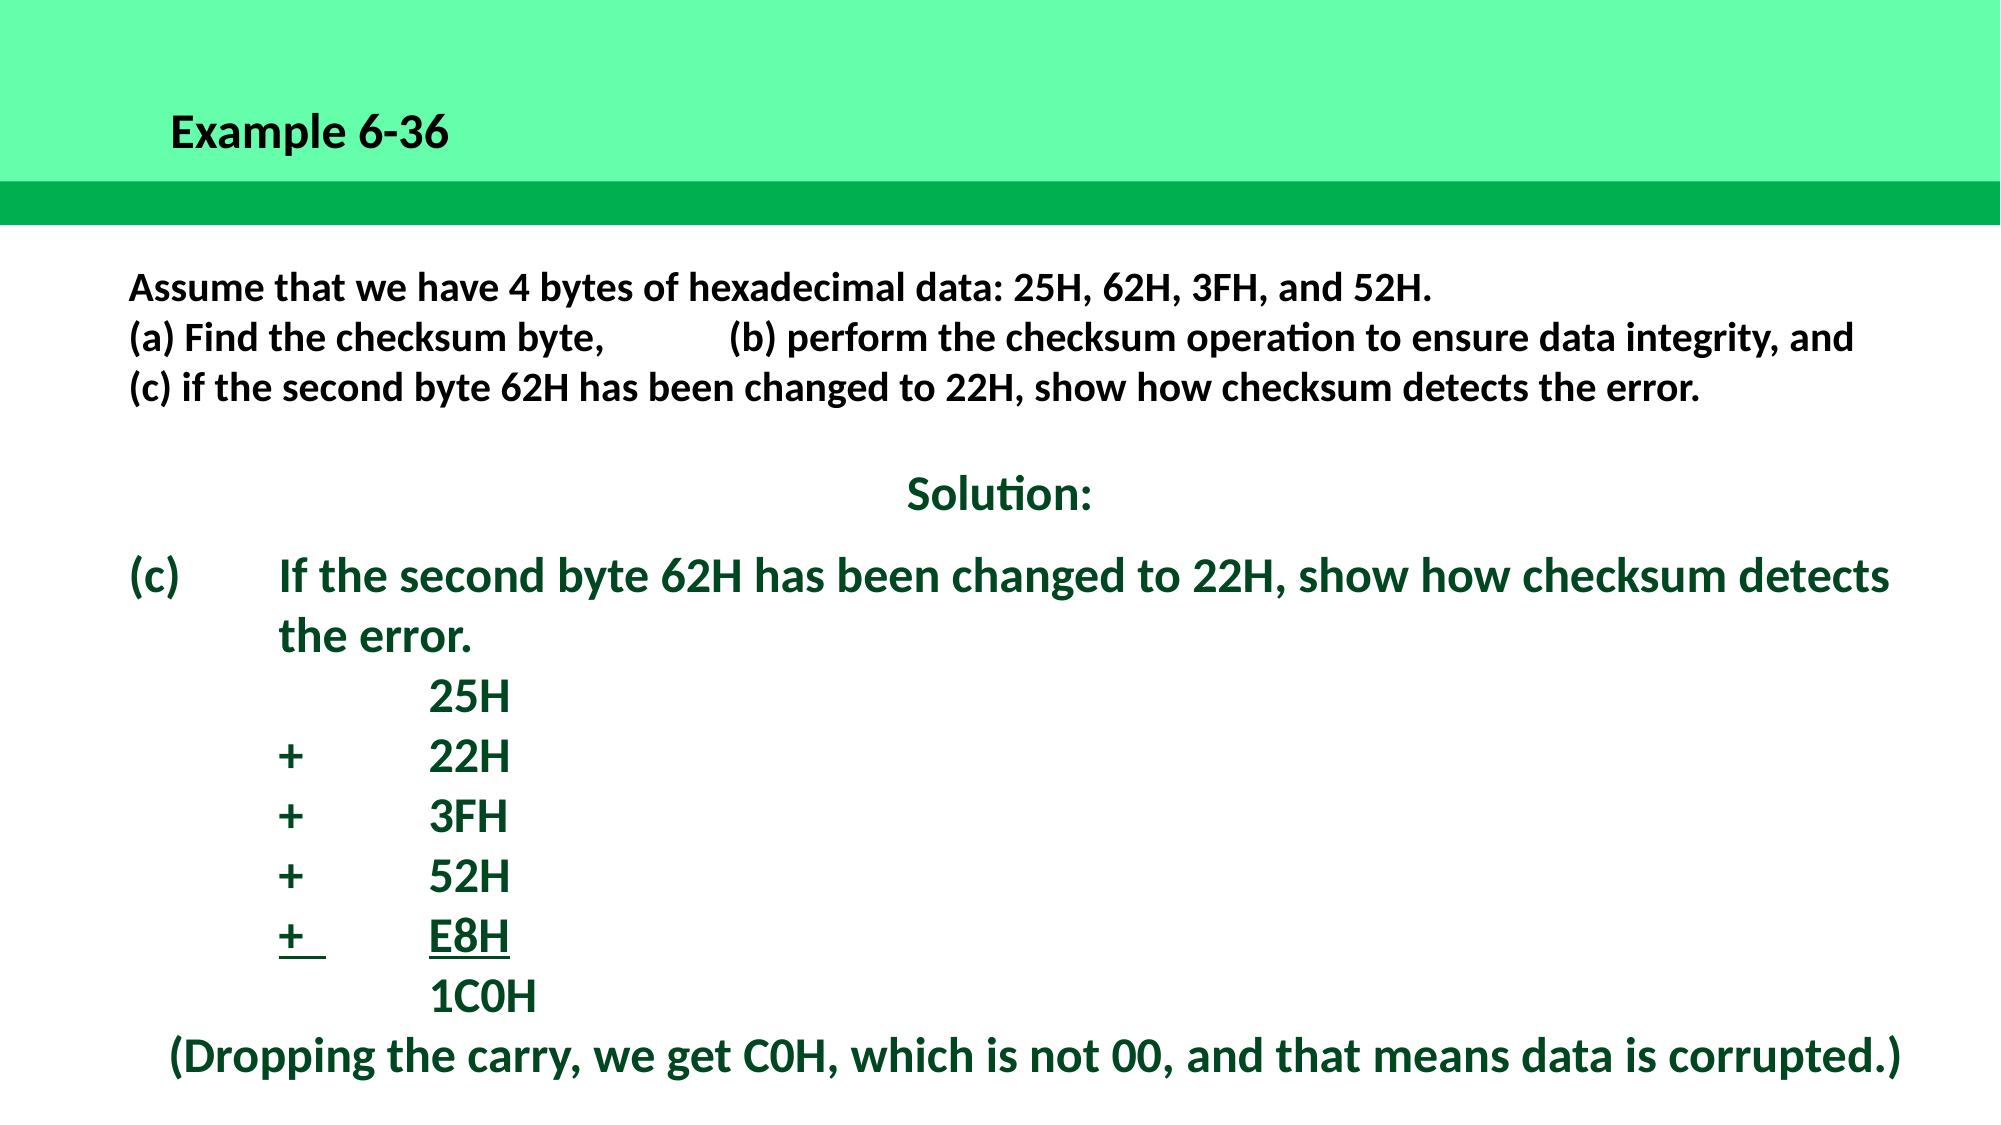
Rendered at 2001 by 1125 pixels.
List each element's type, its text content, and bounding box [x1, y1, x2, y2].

text_box [0, 182, 2000, 226]
text_box Assume that we have 4 bytes of hexadecimal data: 25H, 62H, 3FH, and 52H. (a) Find the checksum byte, (b) perform the checksum operation to ensure data integrity, and (c) if the second byte 62H has been changed to 22H, show how checksum detects the error. [113, 252, 1886, 418]
text_box (c) If the second byte 62H has been changed to 22H, show how checksum detects the error. 25H + 22H + 3FH + 52H + E8H 1C0H (Dropping the carry, we get C0H, which is not 00, and that means data is corrupted.) [113, 534, 1958, 1090]
text_box [0, 0, 2000, 182]
text_box Example 6-36 [155, 90, 1845, 166]
text_box Solution: [0, 453, 2000, 529]
